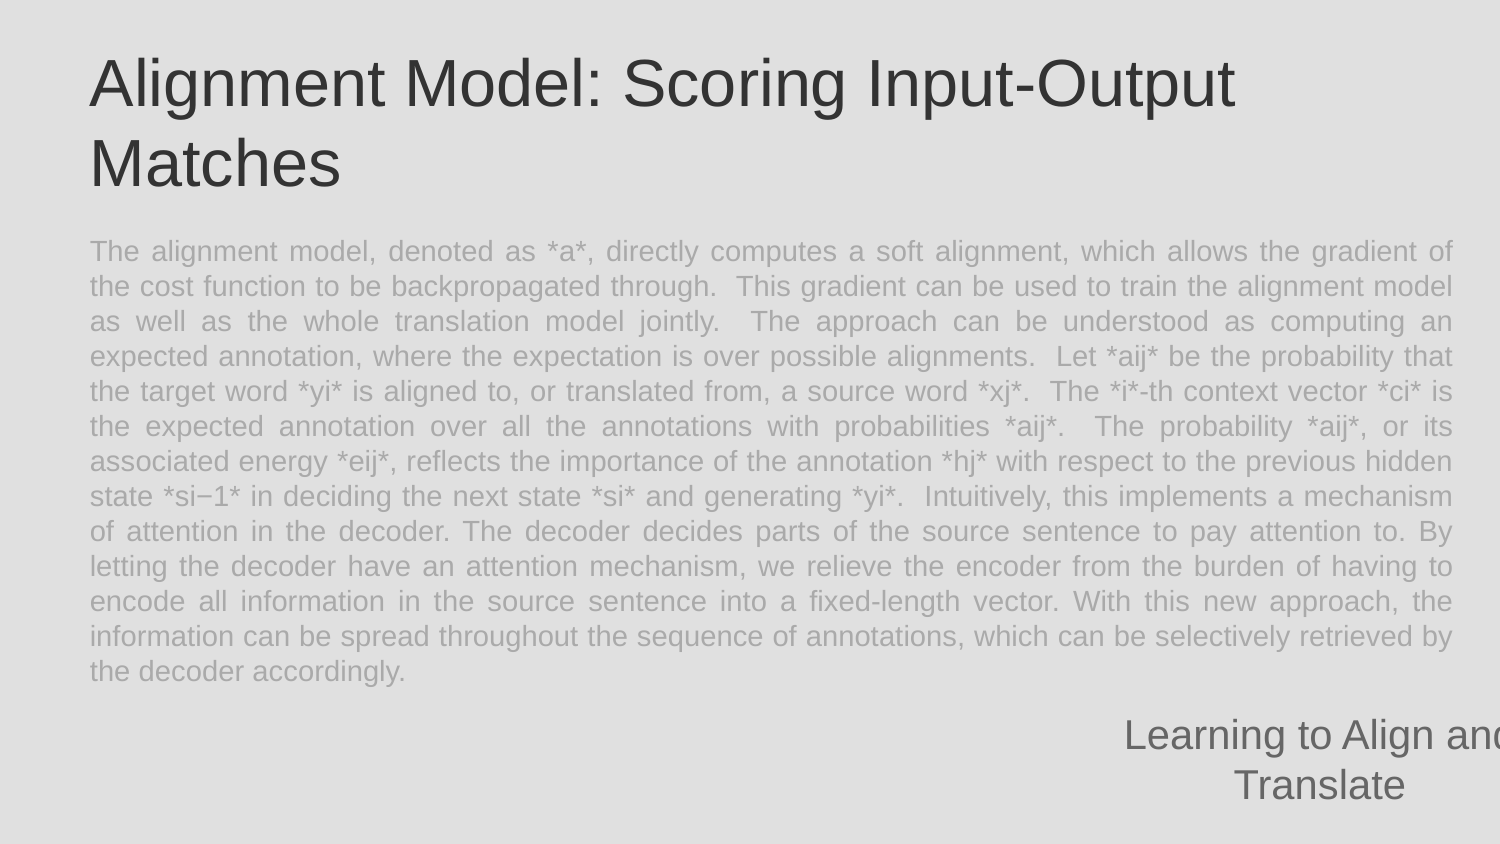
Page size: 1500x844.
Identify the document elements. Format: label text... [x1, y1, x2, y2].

text_box Learning to Align and Translate [1019, 719, 1500, 795]
text_box Alignment Model: Scoring Input-Output Matches [74, 44, 1425, 195]
text_box The alignment model, denoted as *a*, directly computes a soft alignment, which allows the gradient of the cost function to be backpropagated through. This gradient can be used to train the alignment model as well as the whole translation model jointly. The approach can be understood as computing an expected annotation, where the expectation is over possible alignments. Let *aij* be the probability that the target word *yi* is aligned to, or translated from, a source word *xj*. The *i*-th context vector *ci* is the expected annotation over all the annotations with probabilities *aij*. The probability *aij*, or its associated energy *eij*, reflects the importance of the annotation *hj* with respect to the previous hidden state *si−1* in deciding the next state *si* and generating *yi*. Intuitively, this implements a mechanism of attention in the decoder. The decoder decides parts of the source sentence to pay attention to. By letting the decoder have an attention mechanism, we relieve the encoder from the burden of having to encode all information in the source sentence into a fixed-length vector. With this new approach, the information can be spread throughout the sequence of annotations, which can be selectively retrieved by the decoder accordingly. [74, 224, 1470, 765]
